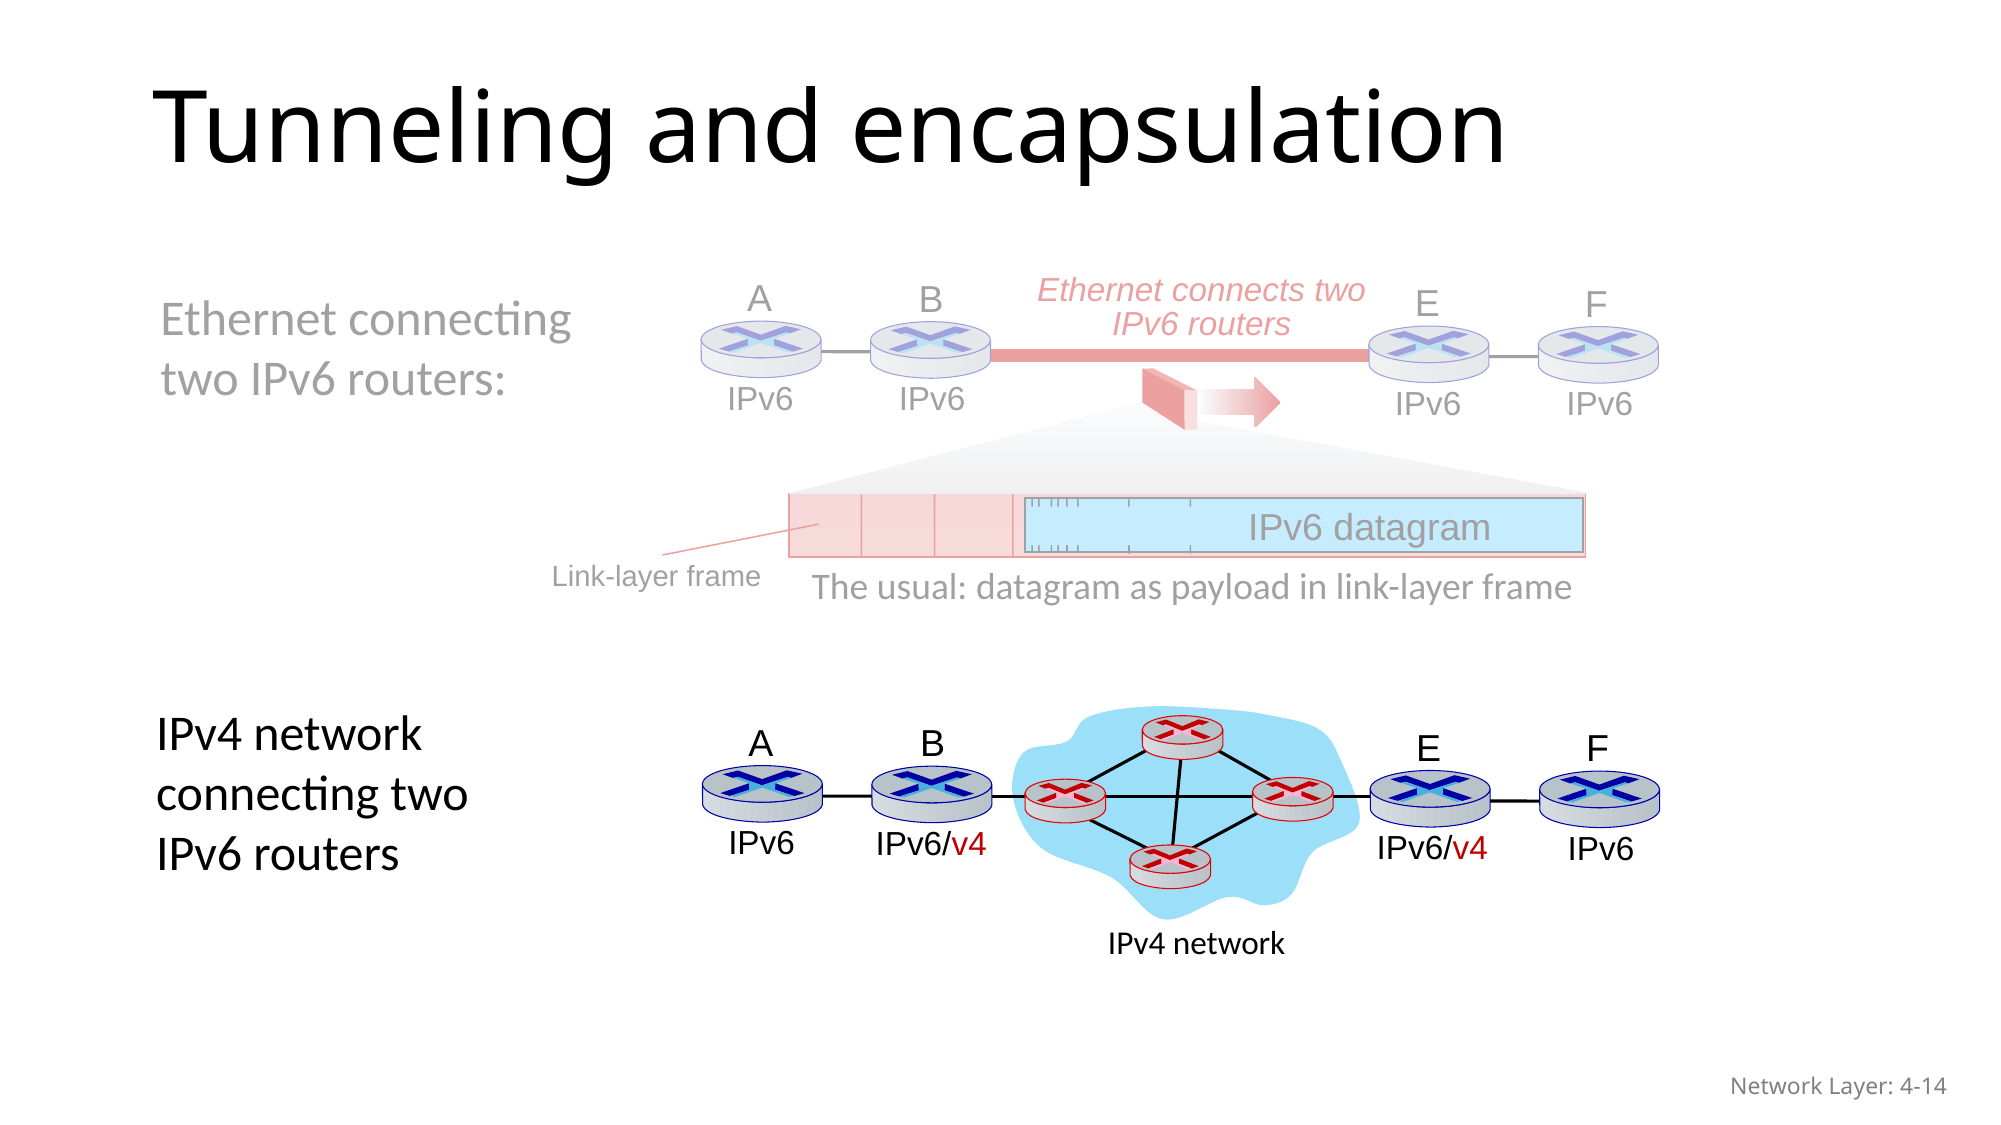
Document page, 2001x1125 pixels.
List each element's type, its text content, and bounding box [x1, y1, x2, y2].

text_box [531, 523, 820, 602]
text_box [701, 700, 1661, 970]
text_box IPv4 network connecting two IPv6 routers [141, 692, 562, 888]
title Tunneling and encapsulation [137, 56, 1863, 204]
text_box [133, 221, 1786, 619]
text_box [700, 266, 1659, 431]
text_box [788, 400, 1591, 558]
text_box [1141, 367, 1281, 431]
slide_number Network Layer: 4-14 [1512, 1056, 1963, 1117]
